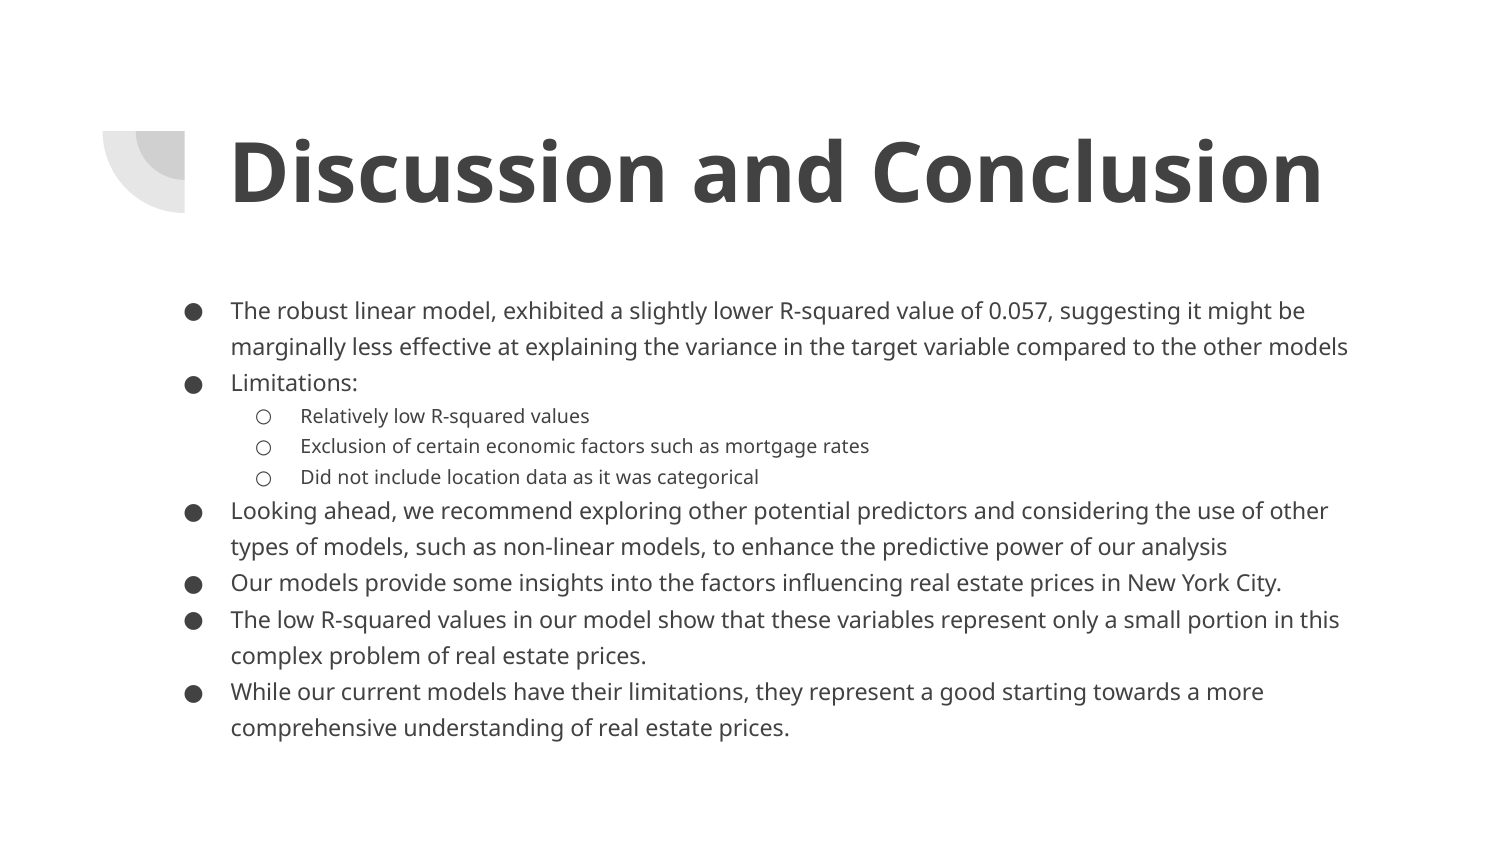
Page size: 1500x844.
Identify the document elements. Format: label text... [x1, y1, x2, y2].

list The robust linear model, exhibited a slightly lower R-squared value of 0.057, suggesting it might be marginally less effective at explaining the variance in the target variable compared to the other models Limitations: Relatively low R-squared values Exclusion of certain economic factors such as mortgage rates Did not include location data as it was categorical Looking ahead, we recommend exploring other potential predictors and considering the use of other types of models, such as non-linear models, to enhance the predictive power of our analysis Our models provide some insights into the factors influencing real estate prices in New York City. The low R-squared values in our model show that these variables represent only a small portion in this complex problem of real estate prices. While our current models have their limitations, they represent a good starting towards a more comprehensive understanding of real estate prices. [146, 274, 1368, 794]
title Discussion and Conclusion [213, 98, 1368, 263]
